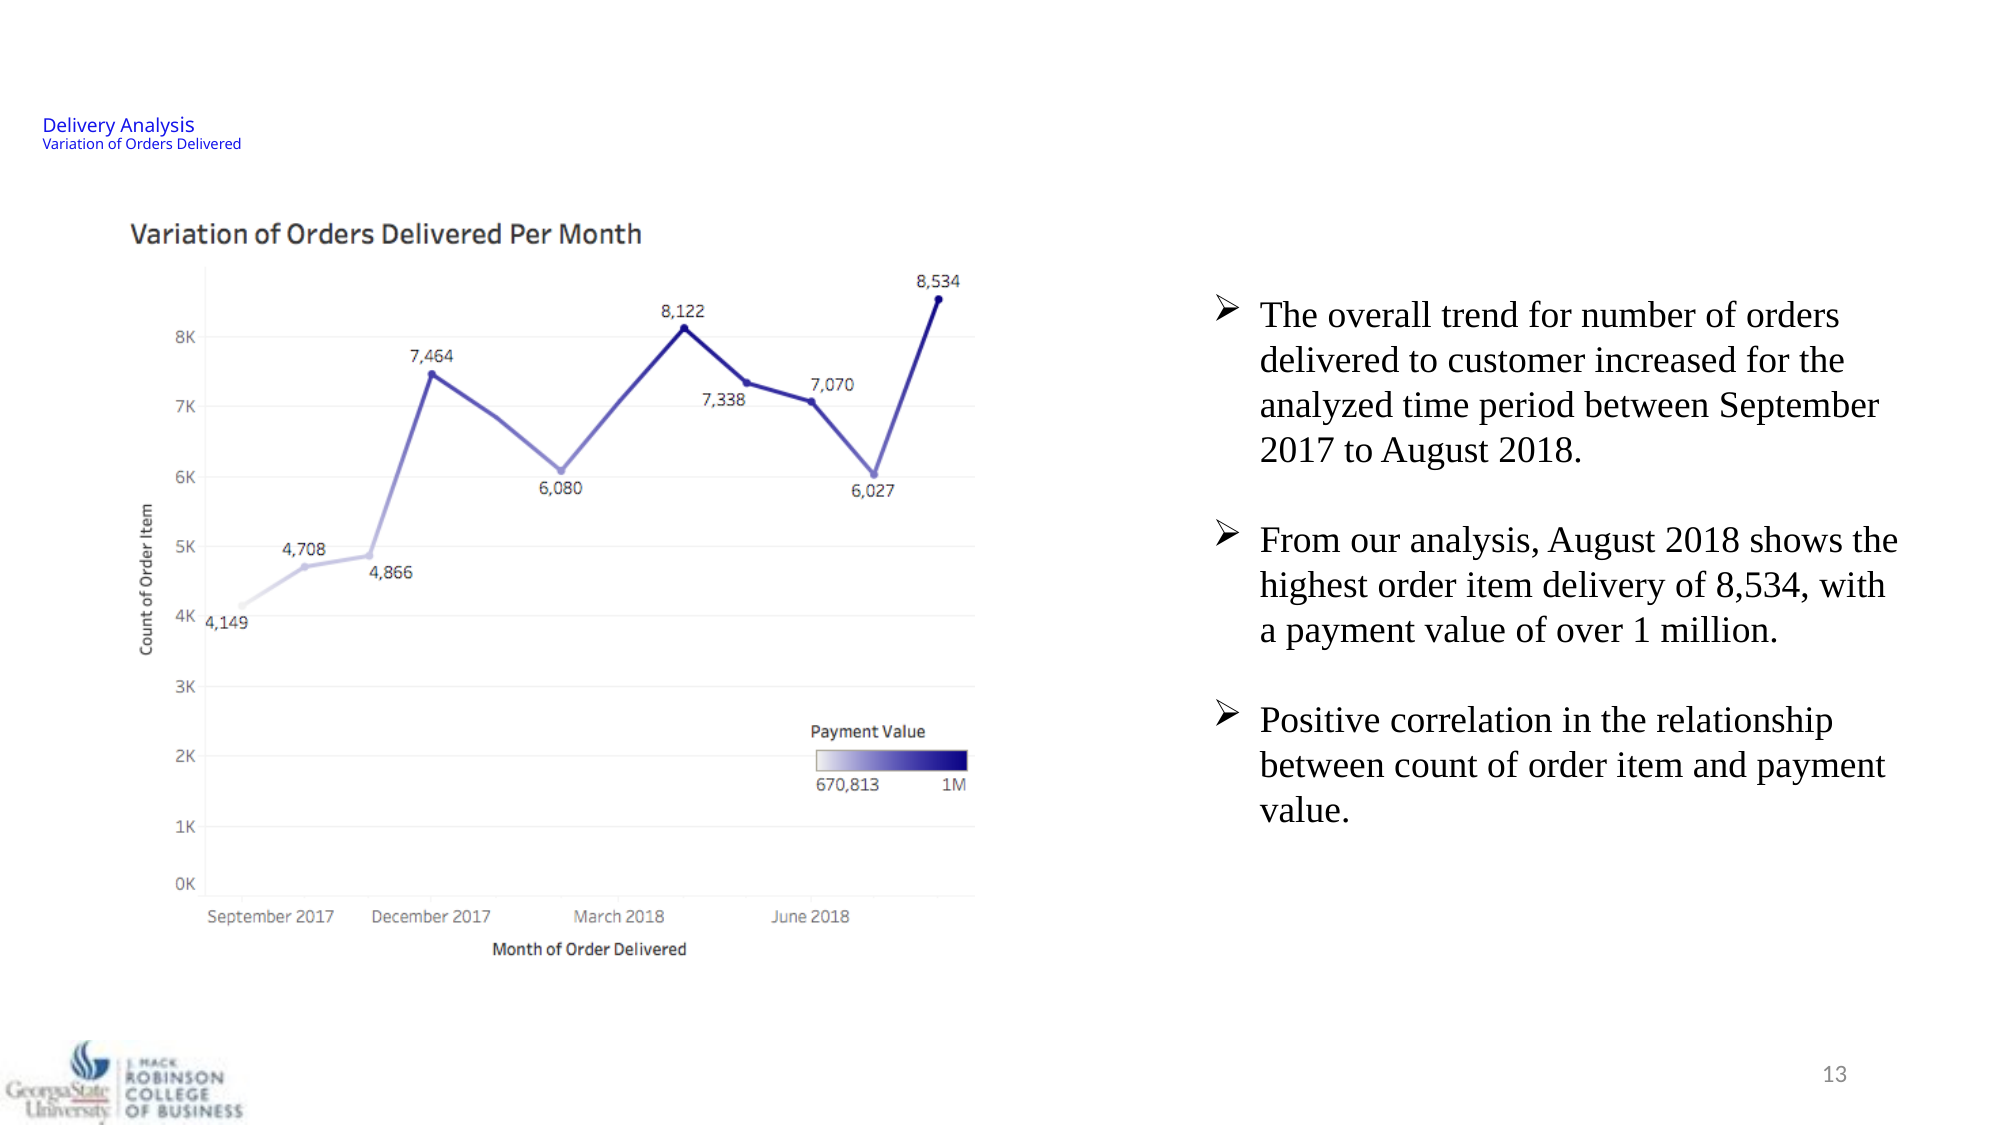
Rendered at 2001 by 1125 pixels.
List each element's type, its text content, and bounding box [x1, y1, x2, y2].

picture [0, 1040, 250, 1125]
picture [126, 218, 975, 973]
slide_number 13 [1412, 1042, 1863, 1103]
text_box The overall trend for number of orders delivered to customer increased for the analyzed time period between September 2017 to August 2018. From our analysis, August 2018 shows the highest order item delivery of 8,534, with a payment value of over 1 million. Positive correlation in the relationship between count of order item and payment value. [1197, 282, 1917, 838]
title Delivery Analysis Variation of Orders Delivered [27, 23, 1719, 162]
